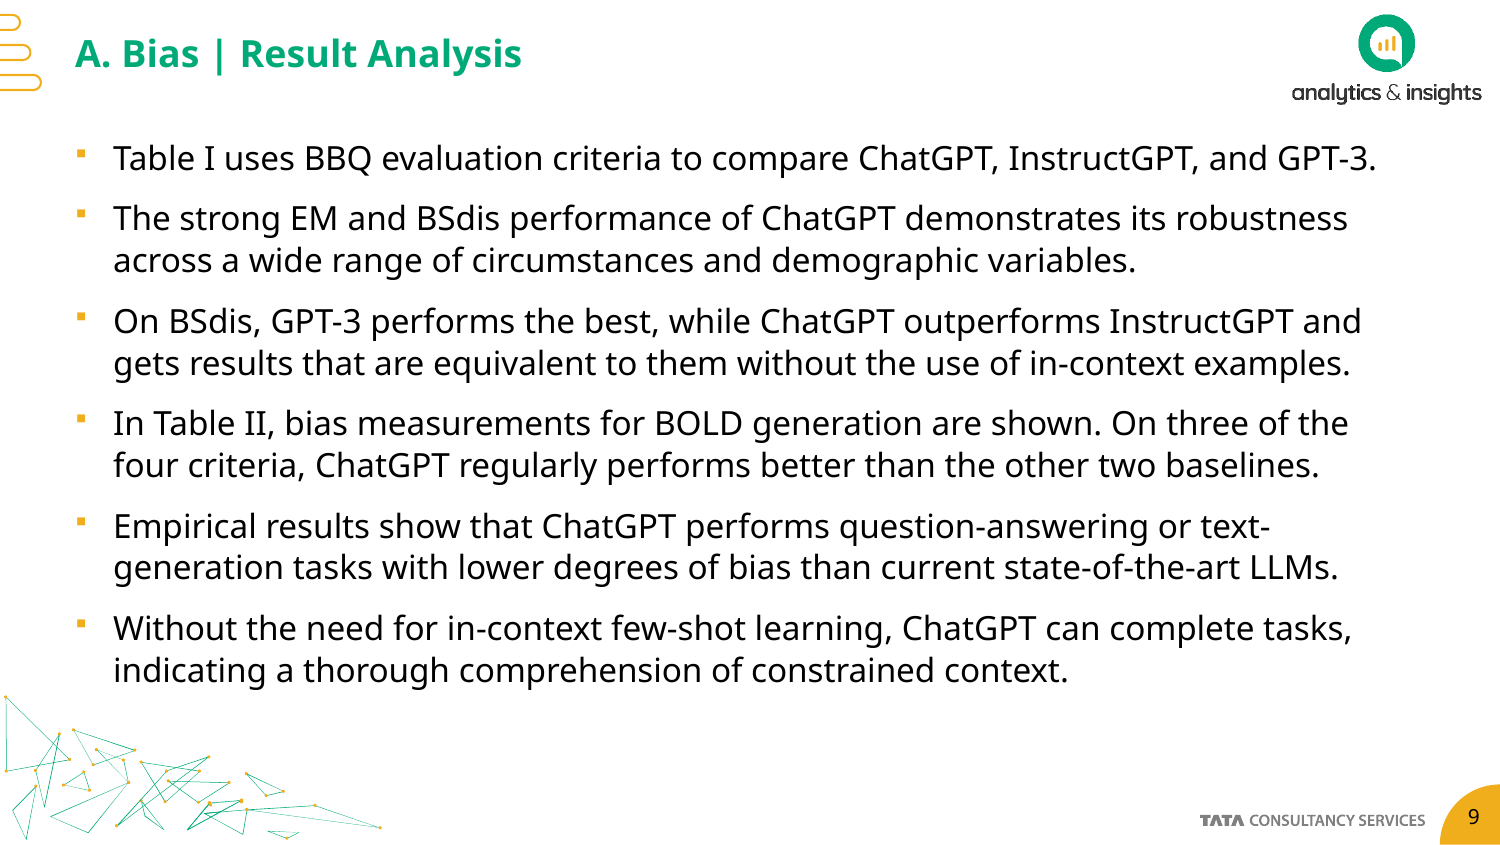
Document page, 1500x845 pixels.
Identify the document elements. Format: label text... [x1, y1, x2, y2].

picture [1284, 10, 1489, 109]
list Table I uses BBQ evaluation criteria to compare ChatGPT, InstructGPT, and GPT-3. The strong EM and BSdis performance of ChatGPT demonstrates its robustness across a wide range of circumstances and demographic variables. On BSdis, GPT-3 performs the best, while ChatGPT outperforms InstructGPT and gets results that are equivalent to them without the use of in-context examples. In Table II, bias measurements for BOLD generation are shown. On three of the four criteria, ChatGPT regularly performs better than the other two baselines. Empirical results show that ChatGPT performs question-answering or text-generation tasks with lower degrees of bias than current state-of-the-art LLMs. Without the need for in-context few-shot learning, ChatGPT can complete tasks, indicating a thorough comprehension of constrained context. [75, 135, 1425, 751]
slide_number 9 [1447, 791, 1500, 845]
title A. Bias | Result Analysis [75, 0, 1275, 106]
